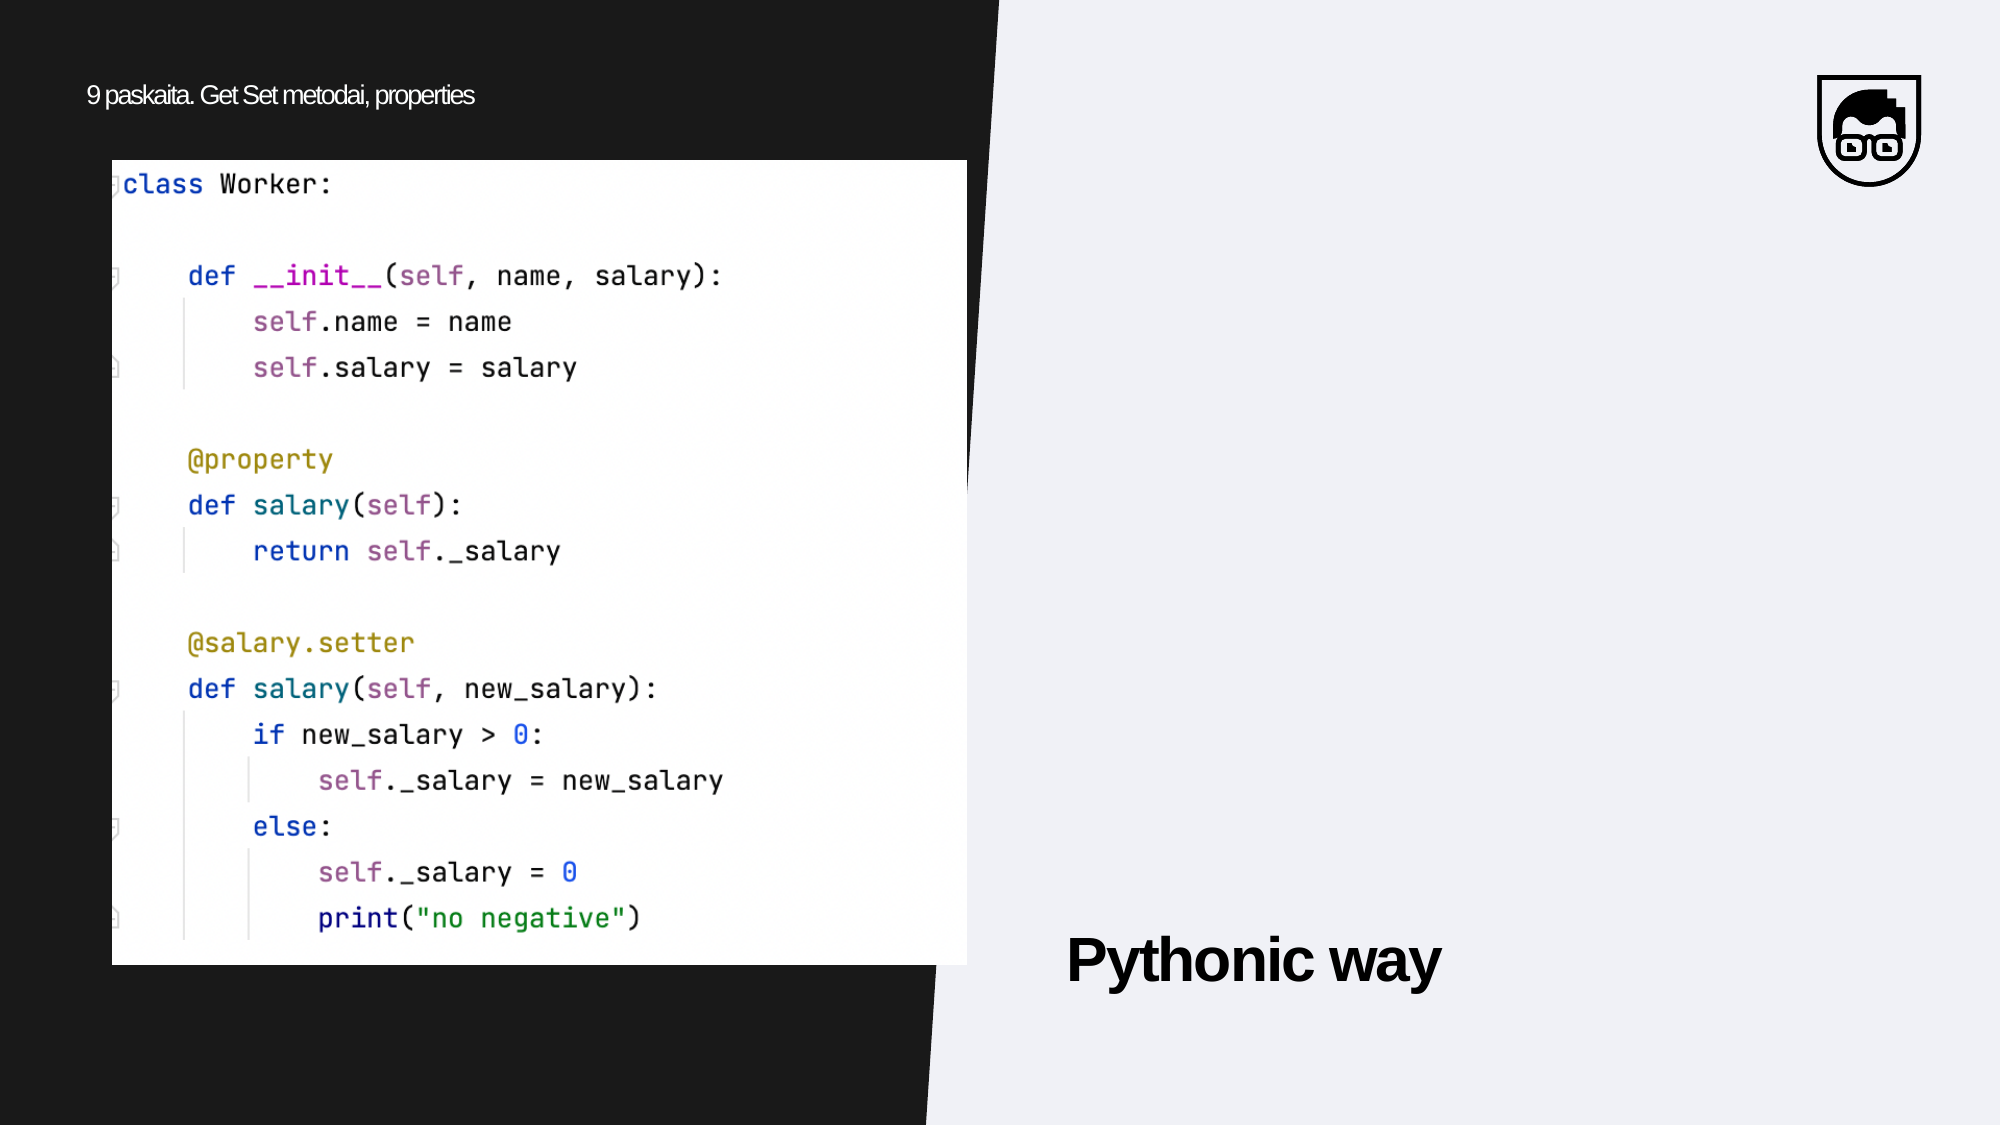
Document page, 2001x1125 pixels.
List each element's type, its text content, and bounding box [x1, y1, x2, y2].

picture [111, 160, 967, 965]
text_box Pythonic way [1059, 911, 1451, 1002]
text_box 9 paskaita. Get Set metodai, properties [78, 75, 1000, 150]
